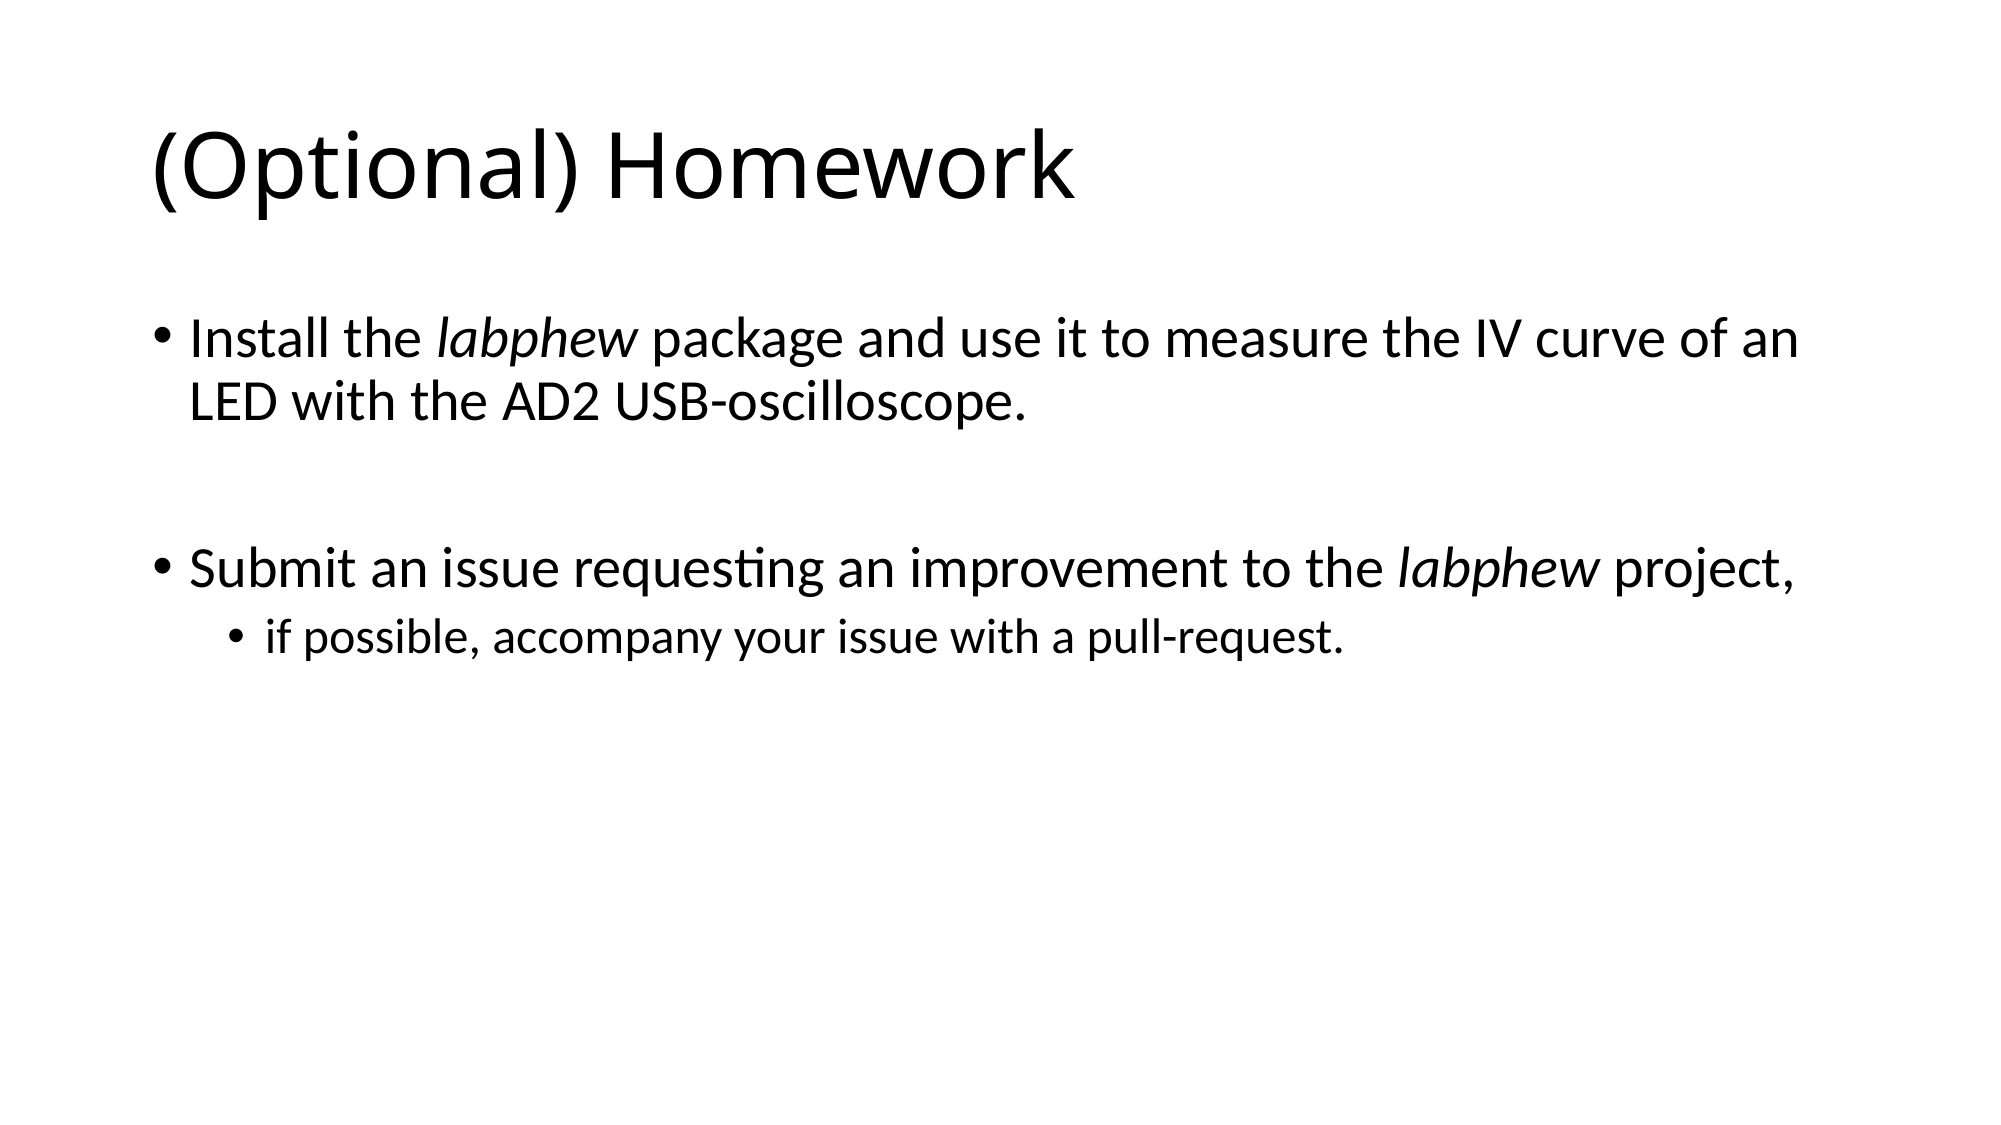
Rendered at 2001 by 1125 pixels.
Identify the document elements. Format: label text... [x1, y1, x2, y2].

list Install the labphew package and use it to measure the IV curve of an LED with the AD2 USB-oscilloscope. Submit an issue requesting an improvement to the labphew project, if possible, accompany your issue with a pull-request. [137, 299, 1863, 1014]
title (Optional) Homework [137, 59, 1863, 278]
